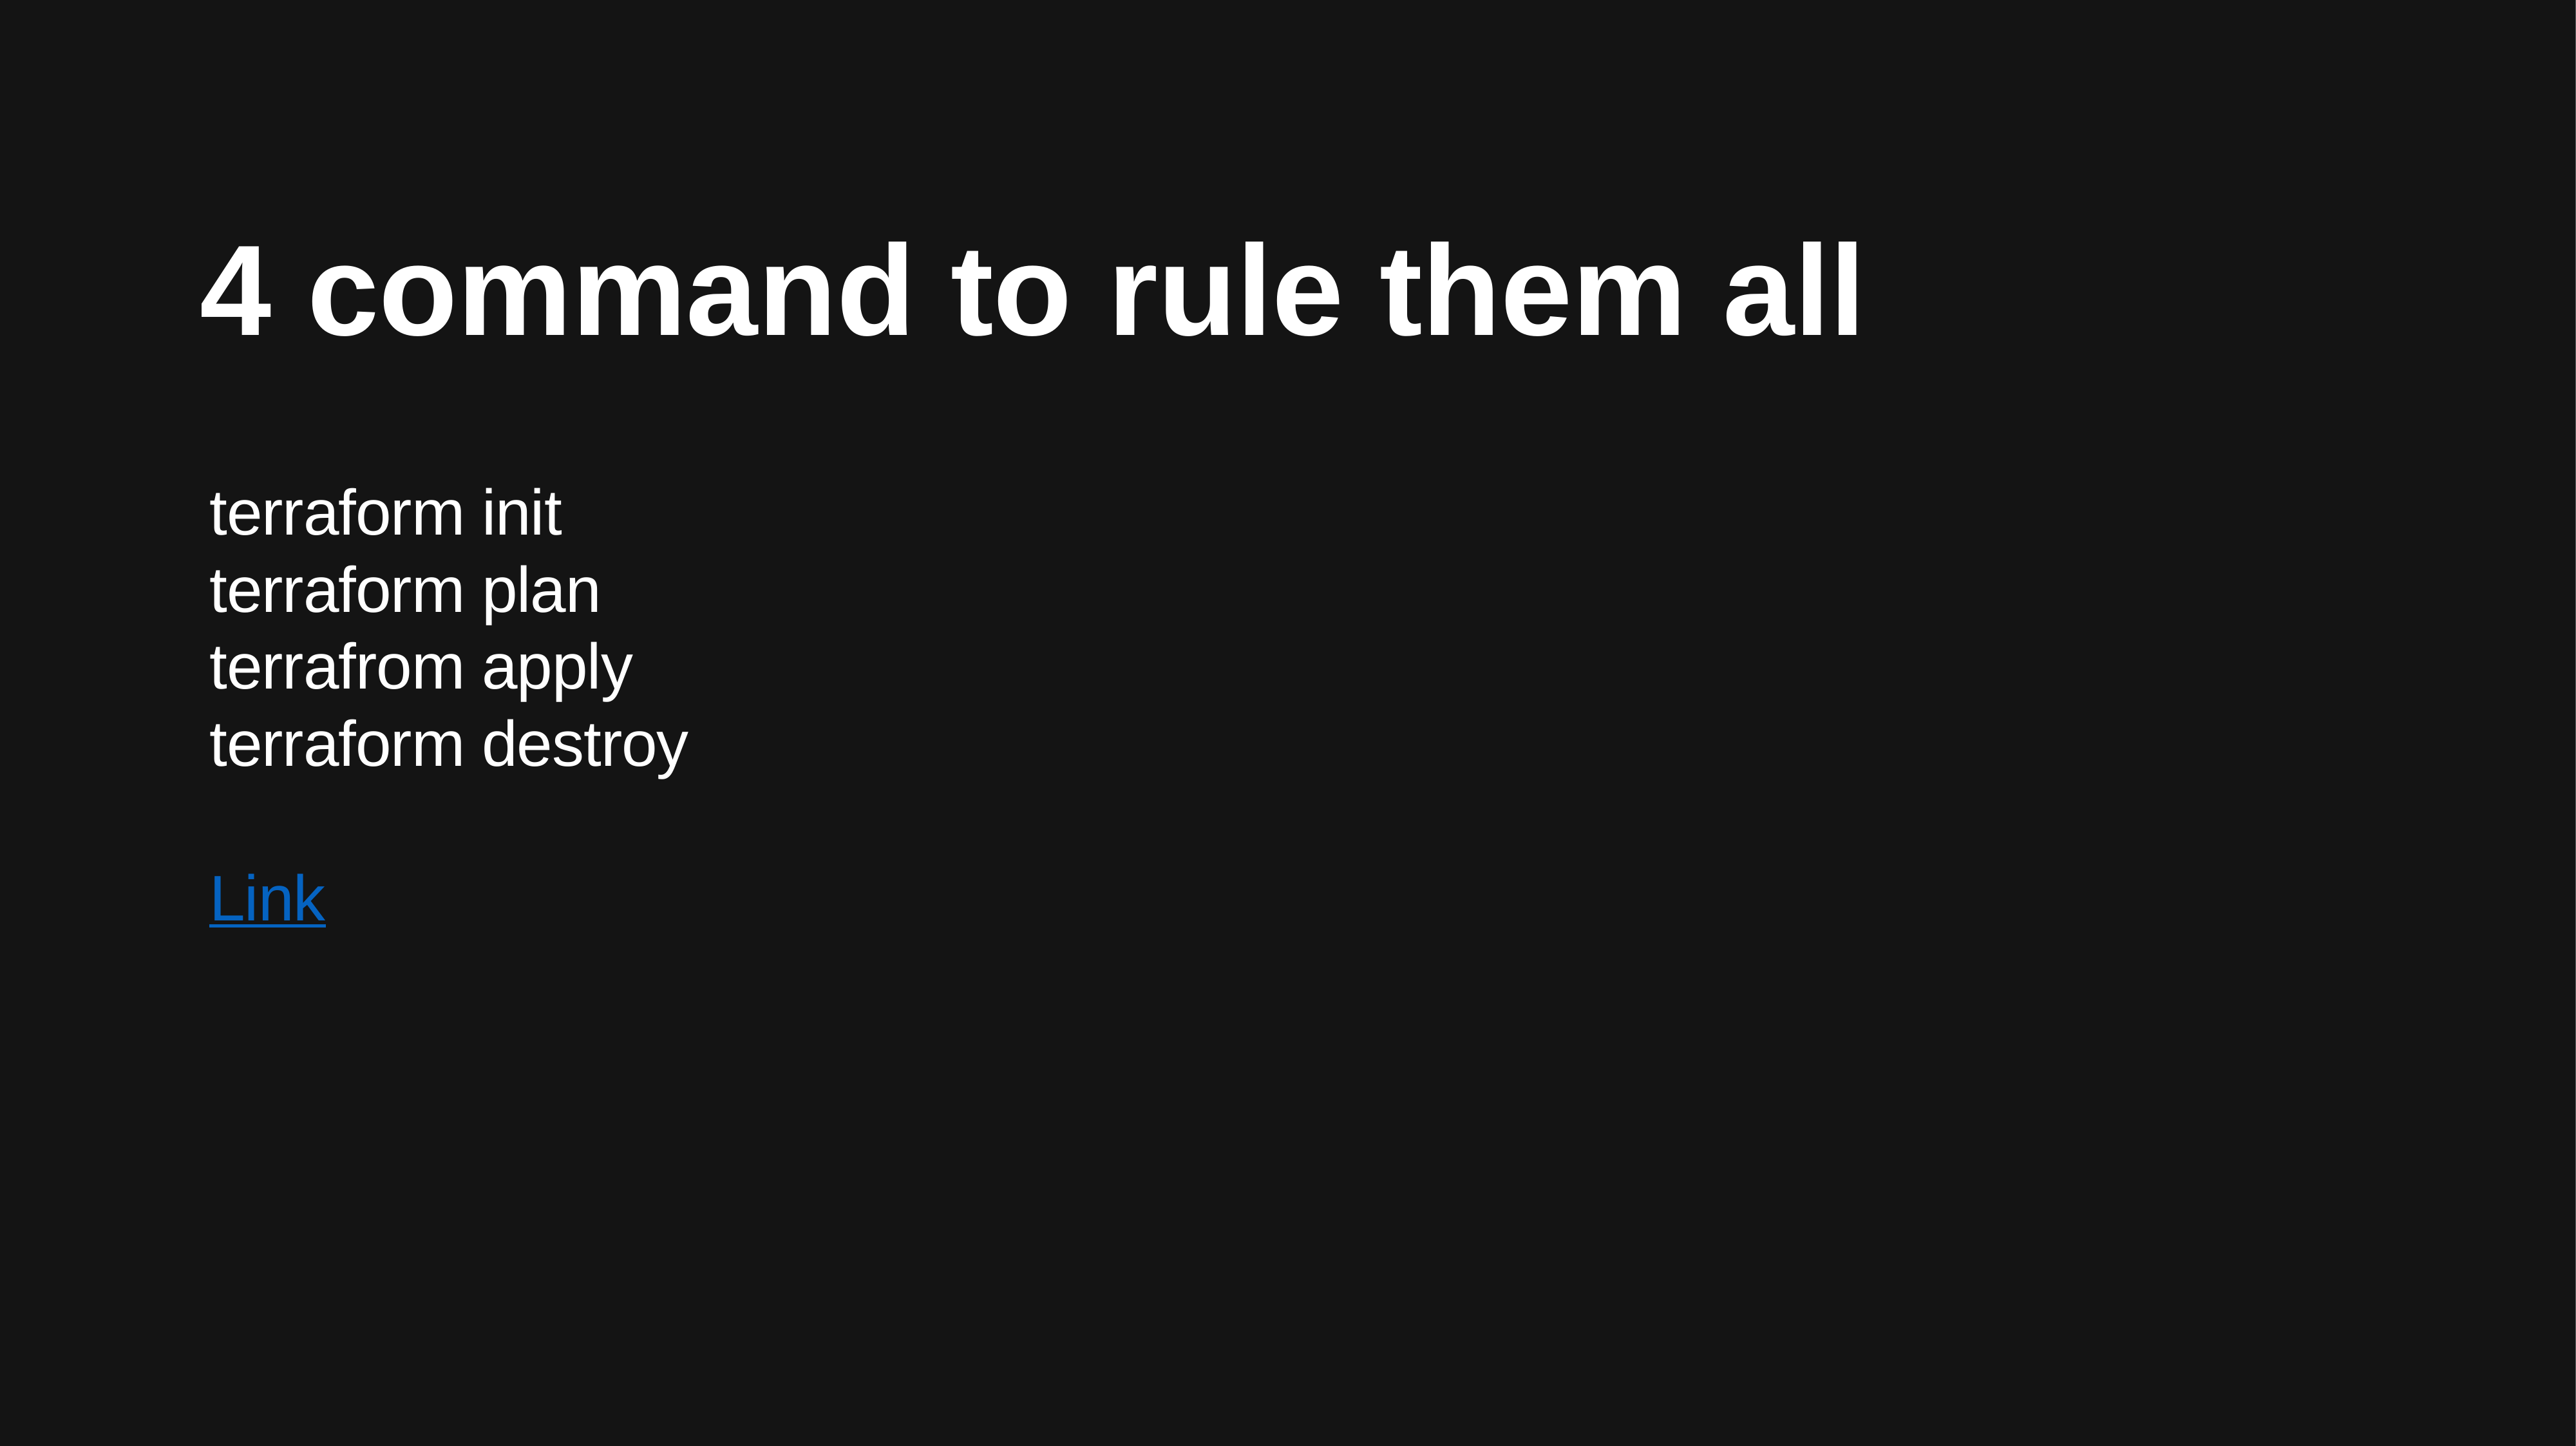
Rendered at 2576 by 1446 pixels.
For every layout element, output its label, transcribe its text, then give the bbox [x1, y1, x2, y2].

title 4 command to rule them all [190, 117, 2382, 368]
list terraform init terraform plan terrafrom apply terraform destroy Link [200, 388, 2391, 1385]
